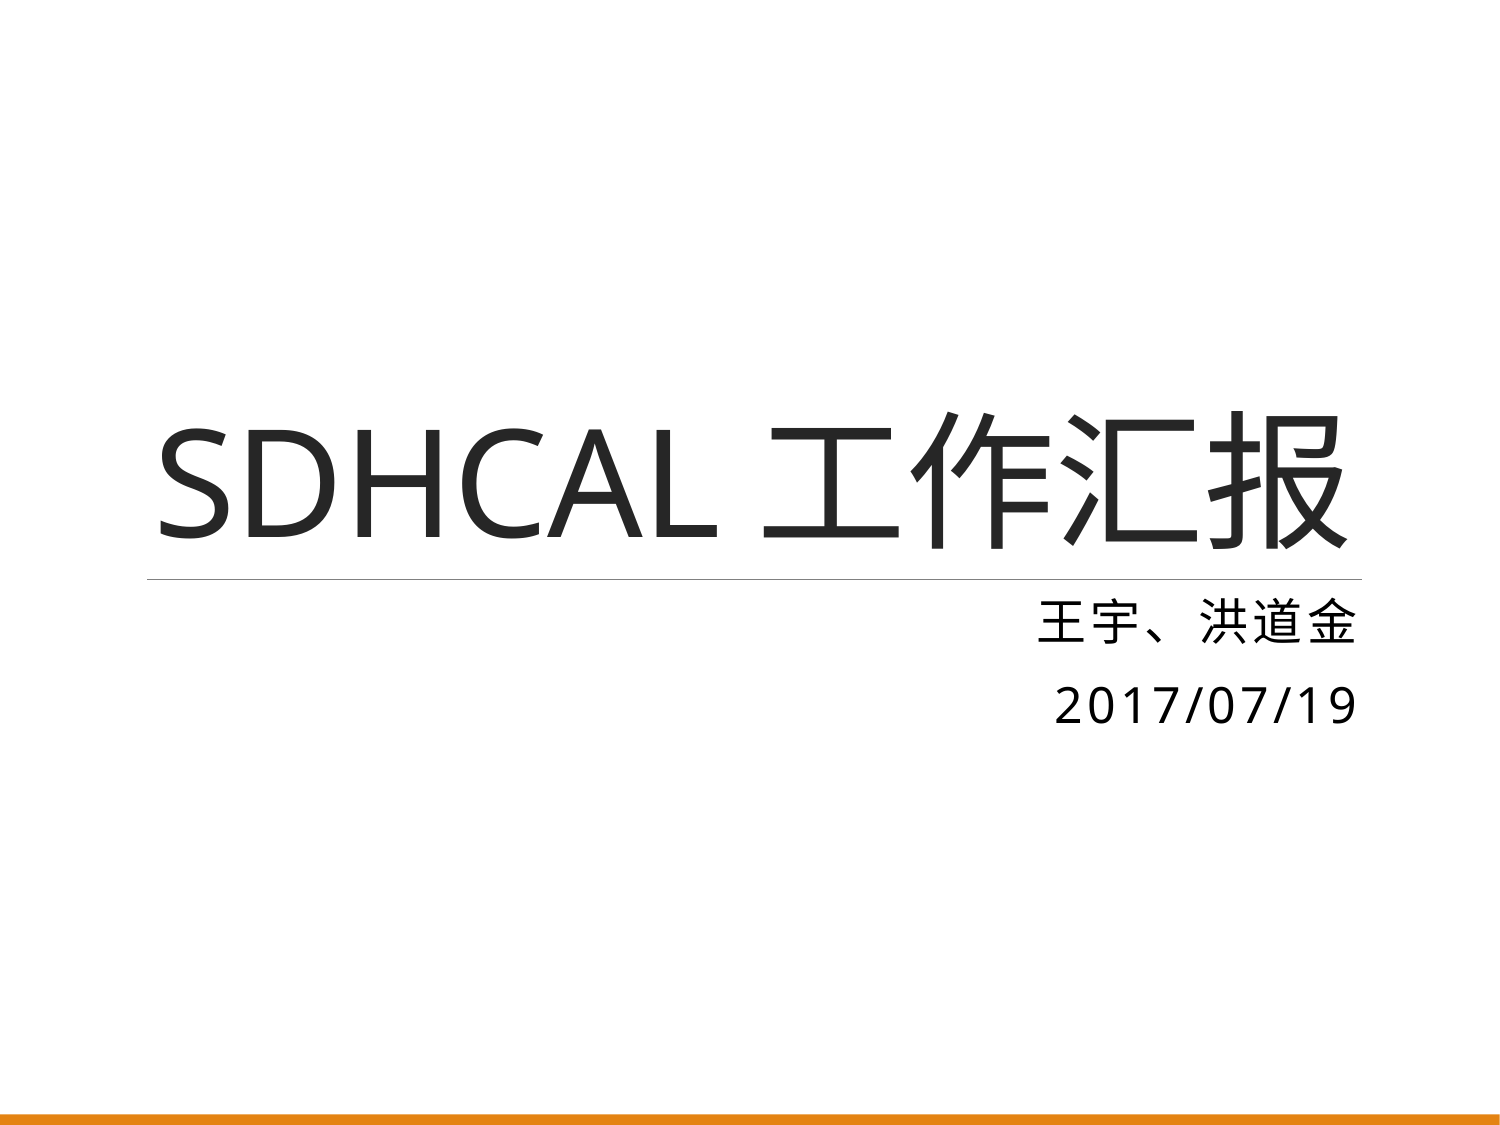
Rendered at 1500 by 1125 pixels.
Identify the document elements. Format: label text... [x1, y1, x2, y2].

title SDHCAL工作汇报 [120, 124, 1388, 576]
subtitle 王宇、洪道金 2017/07/19 [135, 589, 1373, 778]
